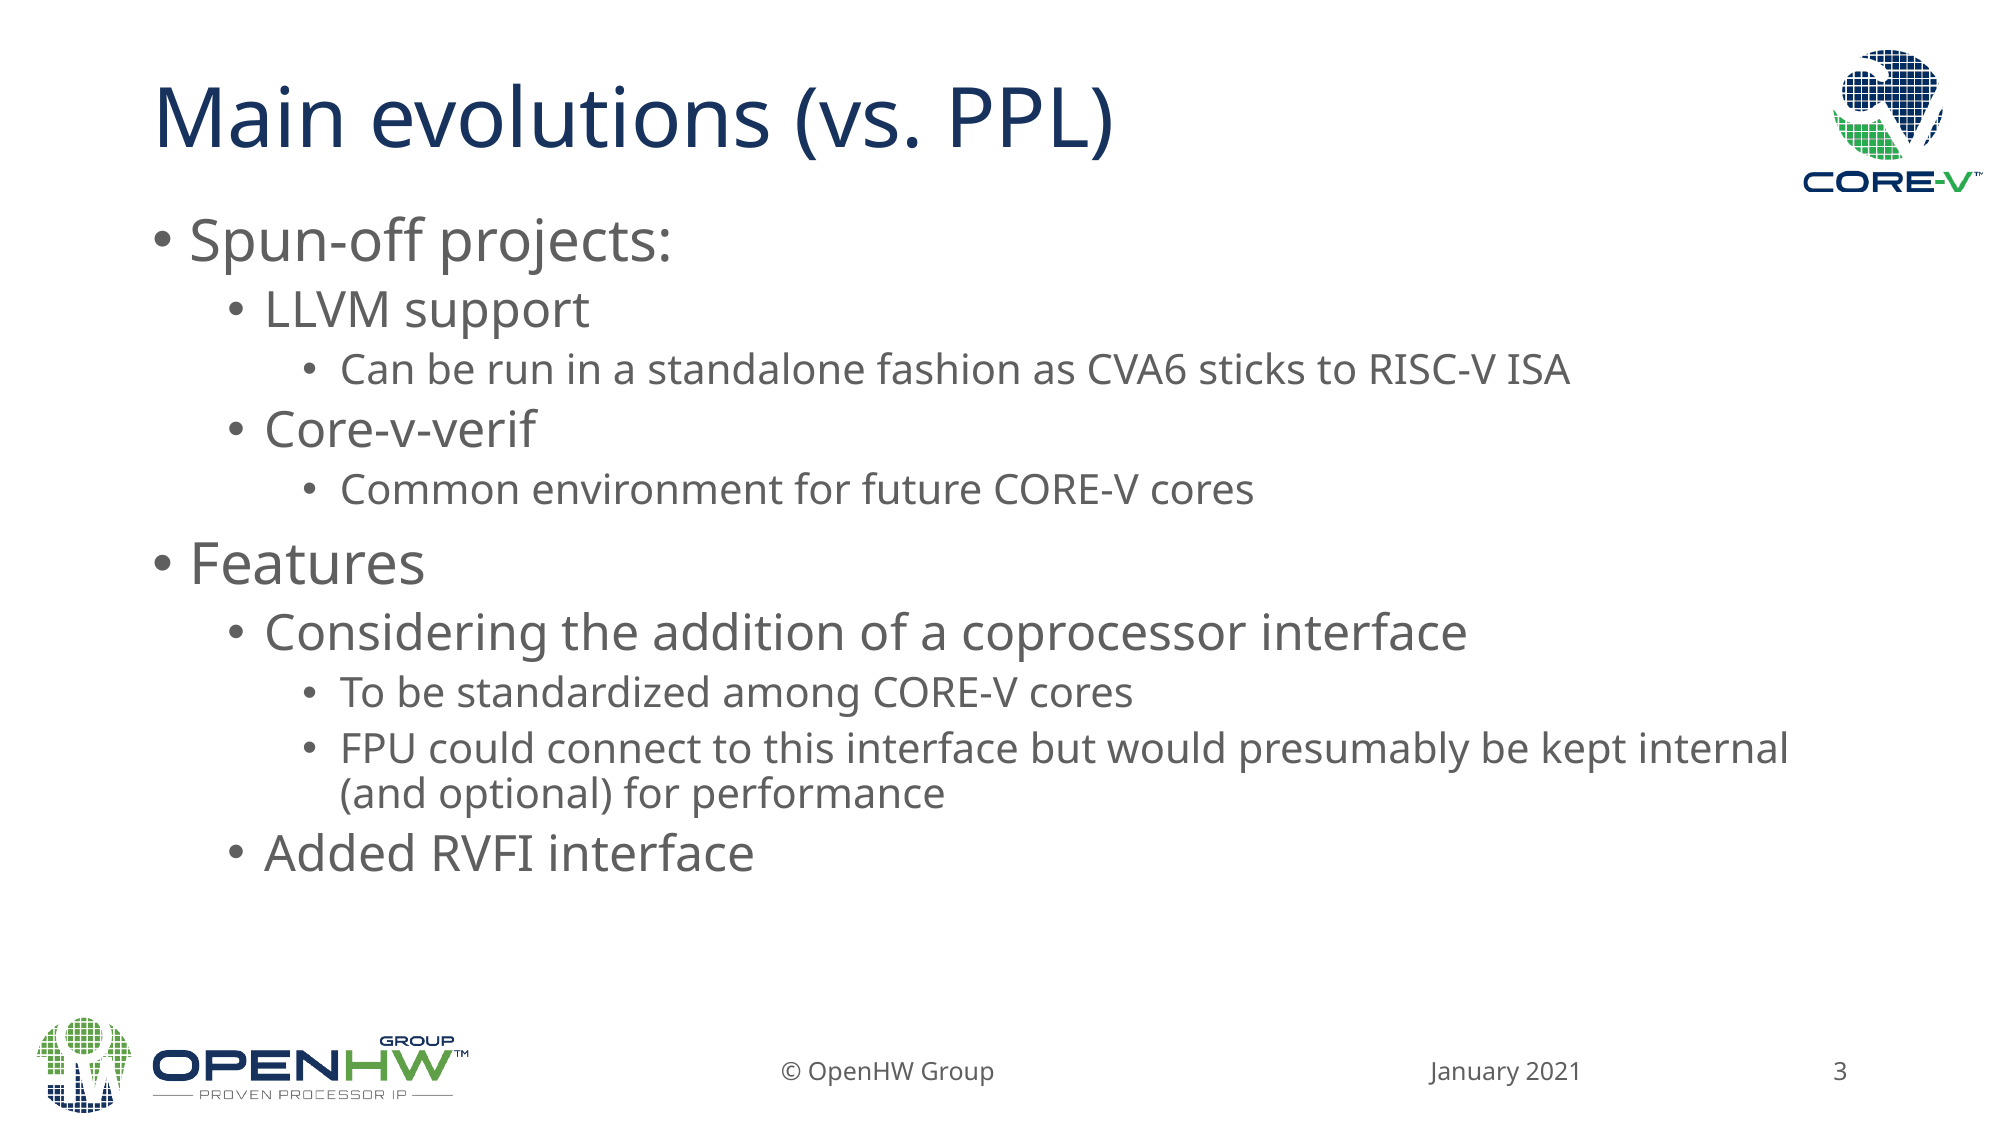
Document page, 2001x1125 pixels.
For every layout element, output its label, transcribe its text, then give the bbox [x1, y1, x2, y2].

footer © OpenHW Group [550, 1042, 1226, 1103]
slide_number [1335, 1040, 1678, 1101]
list Spun-off projects: LLVM support Can be run in a standalone fashion as CVA6 sticks to RISC-V ISA Core-v-verif Common environment for future CORE-V cores Features Considering the addition of a coprocessor interface To be standardized among CORE-V cores FPU could connect to this interface but would presumably be kept internal (and optional) for performance Added RVFI interface [137, 203, 1863, 1014]
picture [32, 1013, 473, 1117]
slide_number 3 [1782, 1042, 1863, 1103]
title Main evolutions (vs. PPL) [137, 59, 1804, 181]
